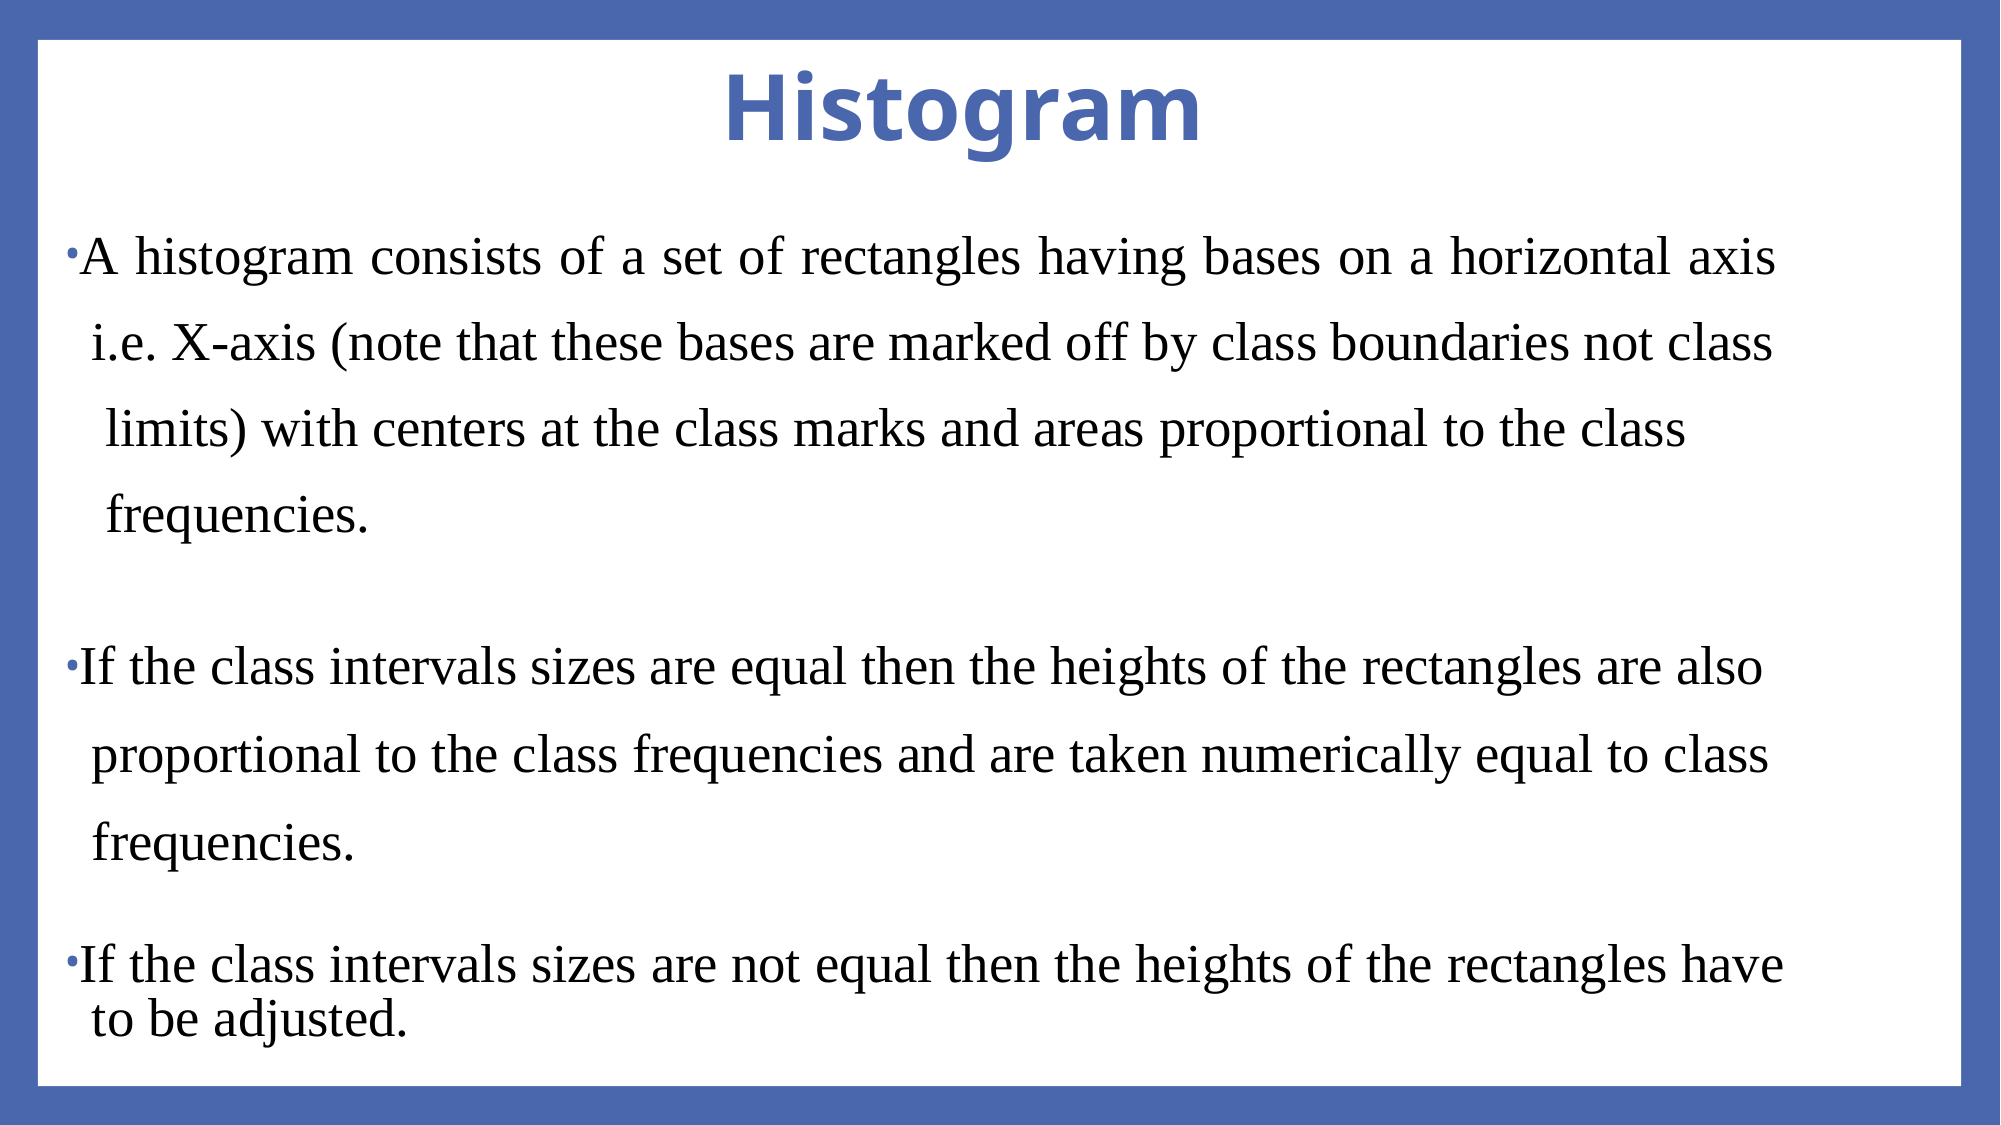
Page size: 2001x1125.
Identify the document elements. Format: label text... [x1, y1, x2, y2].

list A histogram consists of a set of rectangles having bases on a horizontal axis i.e. X-axis (note that these bases are marked off by class boundaries not class limits) with centers at the class marks and areas proportional to the class frequencies. If the class intervals sizes are equal then the heights of the rectangles are also proportional to the class frequencies and are taken numerically equal to class frequencies. If the class intervals sizes are not equal then the heights of the rectangles have to be adjusted. [49, 250, 1940, 1056]
title Histogram [153, 0, 1774, 223]
